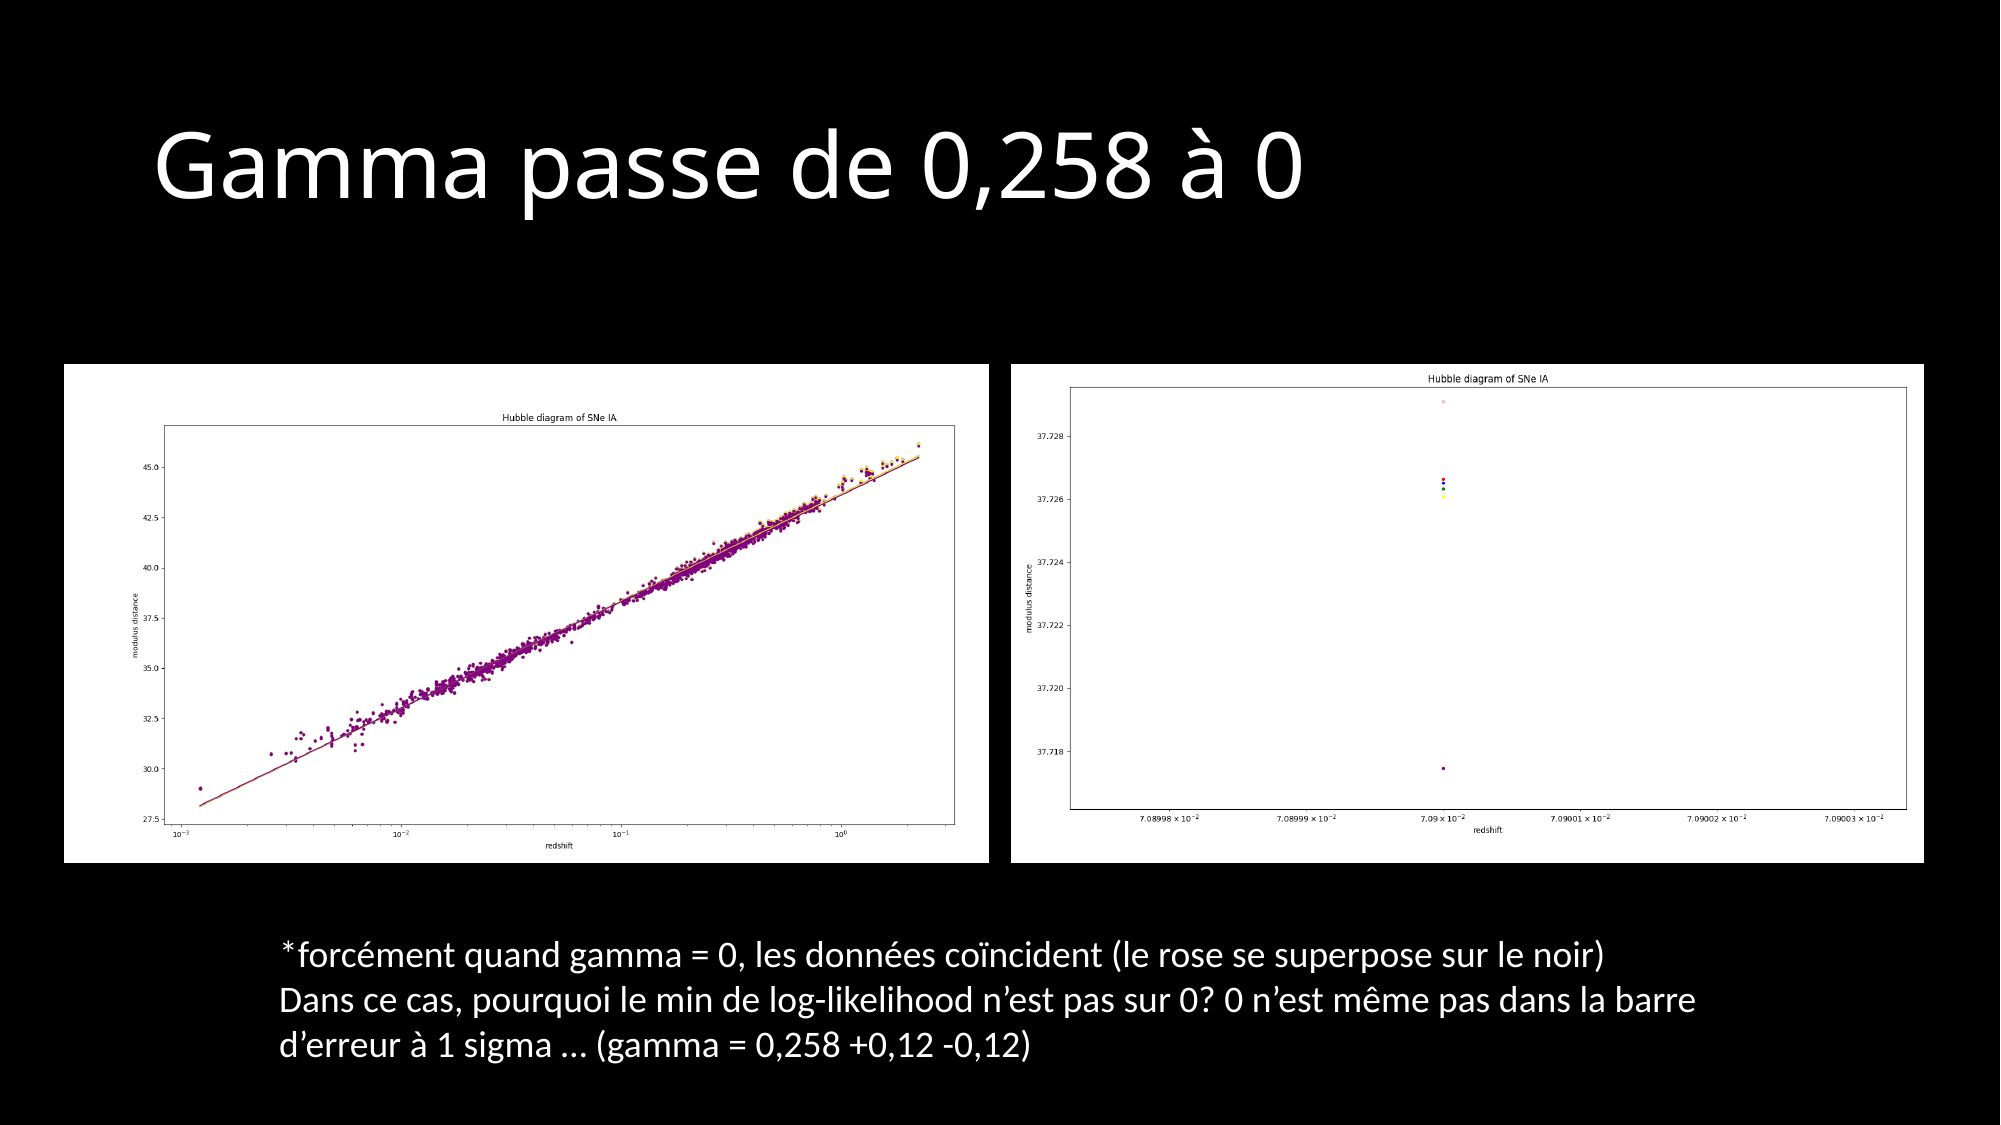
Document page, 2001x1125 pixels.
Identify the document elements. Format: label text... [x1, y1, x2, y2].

title Gamma passe de 0,258 à 0 [137, 59, 1863, 278]
text_box *forcément quand gamma = 0, les données coïncident (le rose se superpose sur le noir) Dans ce cas, pourquoi le min de log-likelihood n’est pas sur 0? 0 n’est même pas dans la barre d’erreur à 1 sigma … (gamma = 0,258 +0,12 -0,12) [264, 922, 1779, 1073]
picture [64, 364, 989, 863]
picture [1011, 364, 1924, 863]
